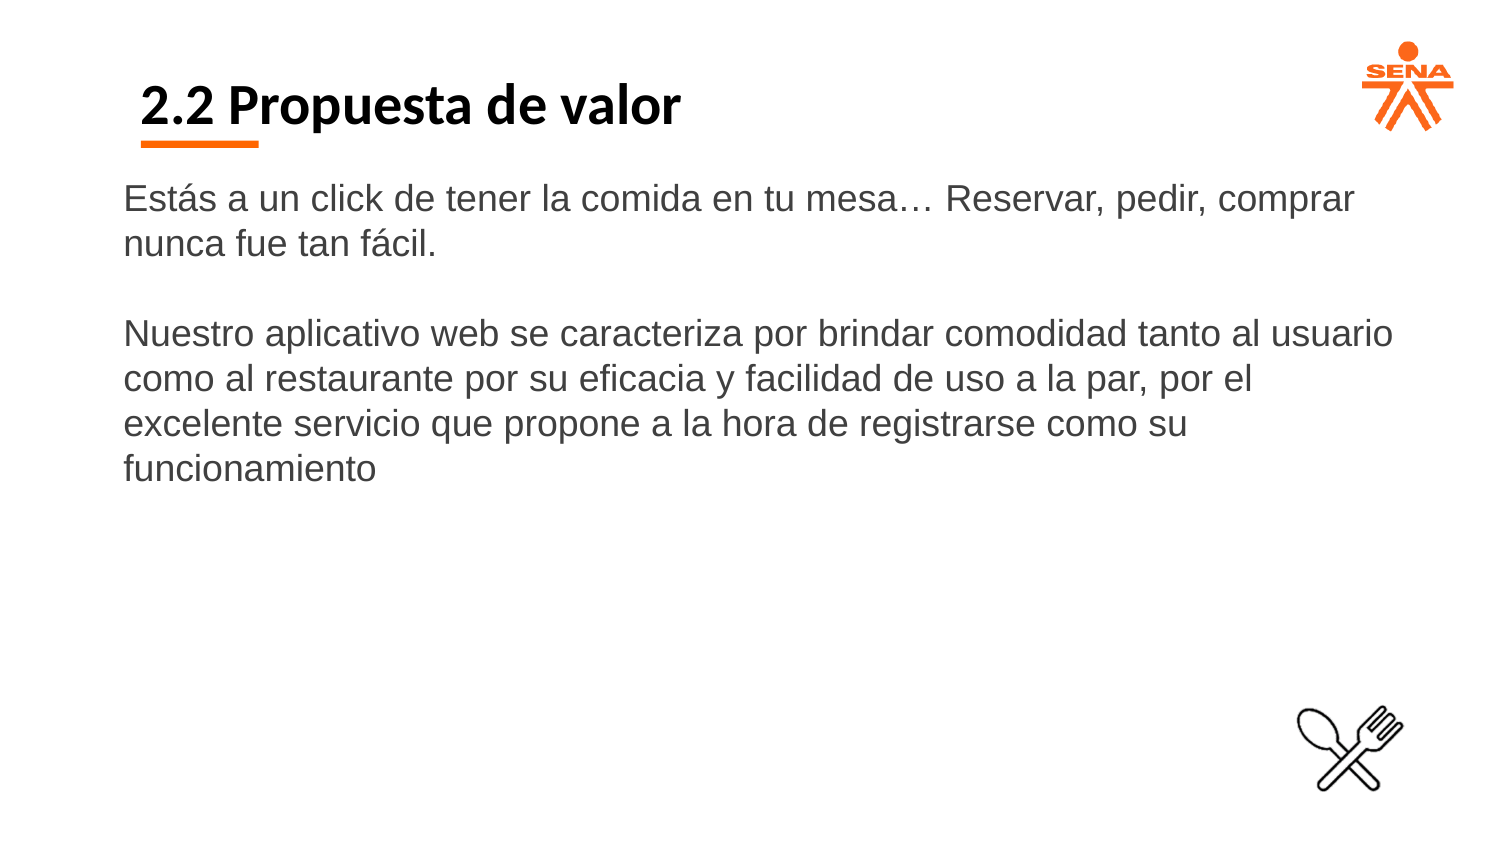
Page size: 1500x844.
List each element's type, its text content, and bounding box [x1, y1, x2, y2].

picture [1330, 0, 1500, 156]
text_box [140, 140, 259, 148]
text_box Estás a un click de tener la comida en tu mesa… Reservar, pedir, comprar nunca fue tan fácil. Nuestro aplicativo web se caracteriza por brindar comodidad tanto al usuario como al restaurante por su eficacia y facilidad de uso a la par, por el excelente servicio que propone a la hora de registrarse como su funcionamiento [108, 166, 1421, 497]
picture [1290, 694, 1406, 810]
text_box 2.2 Propuesta de valor [125, 58, 1284, 144]
